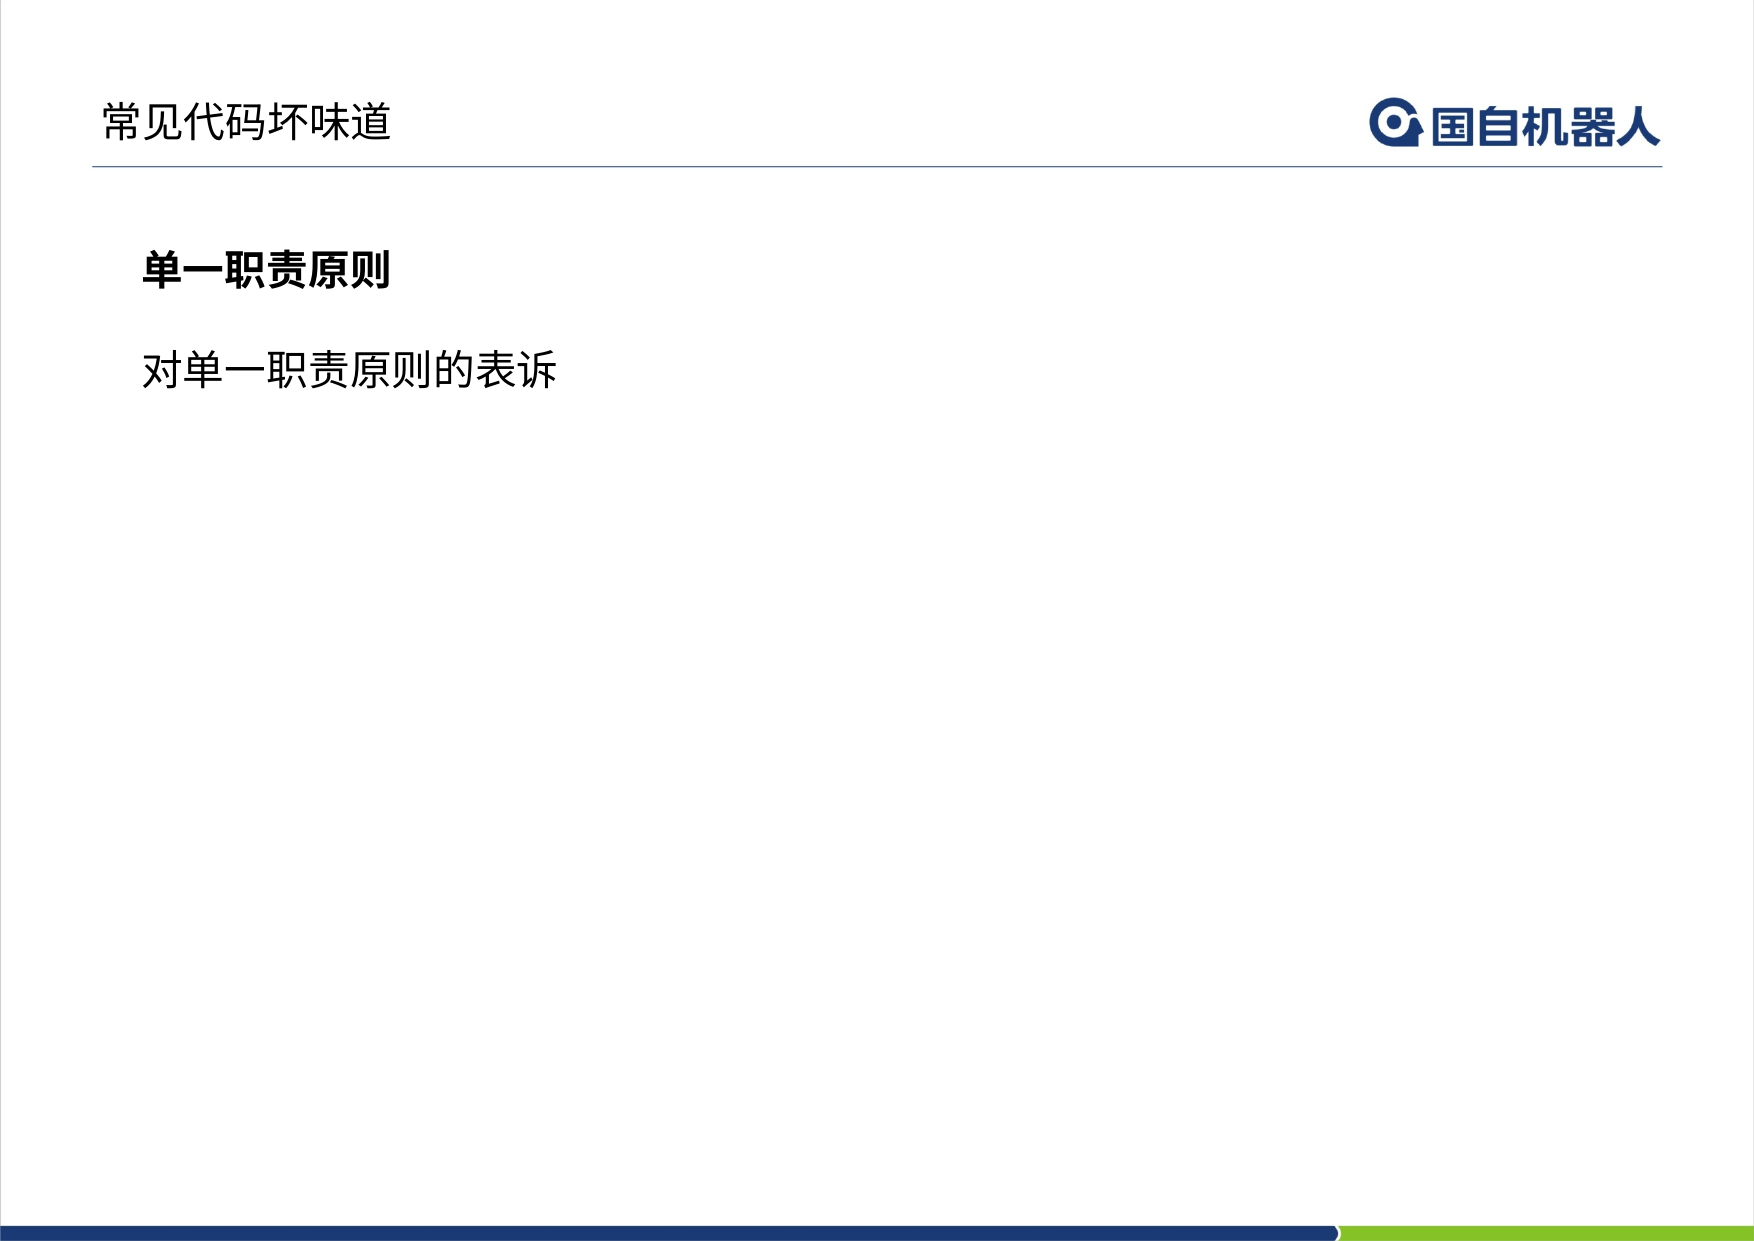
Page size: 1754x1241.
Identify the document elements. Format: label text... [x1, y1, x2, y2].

text_box 单一职责原则 对单一职责原则的表诉 [126, 236, 574, 402]
picture [0, 0, 1754, 1241]
text_box 常见代码坏味道 [85, 88, 861, 154]
text_box [171, 314, 1166, 803]
